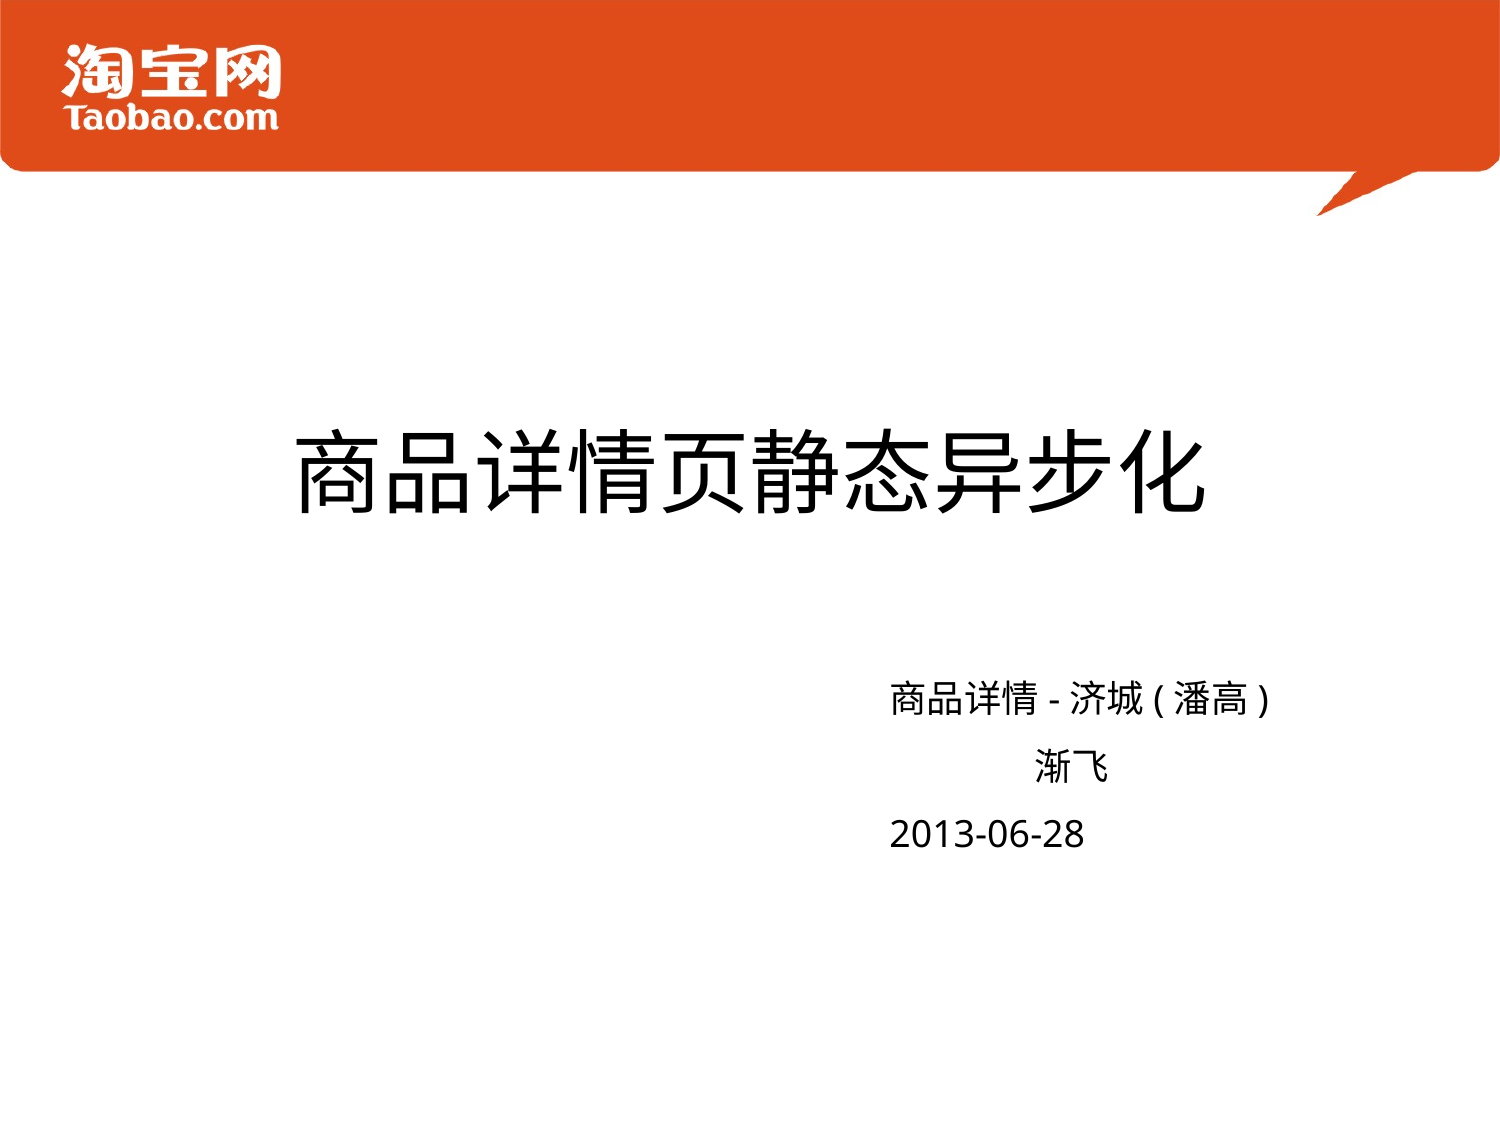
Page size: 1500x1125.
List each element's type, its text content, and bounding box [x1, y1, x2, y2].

picture [0, 0, 1500, 216]
text_box 商品详情-济城(潘高) 渐飞 2013-06-28 [874, 645, 1284, 863]
title 商品详情页静态异步化 [112, 349, 1388, 591]
